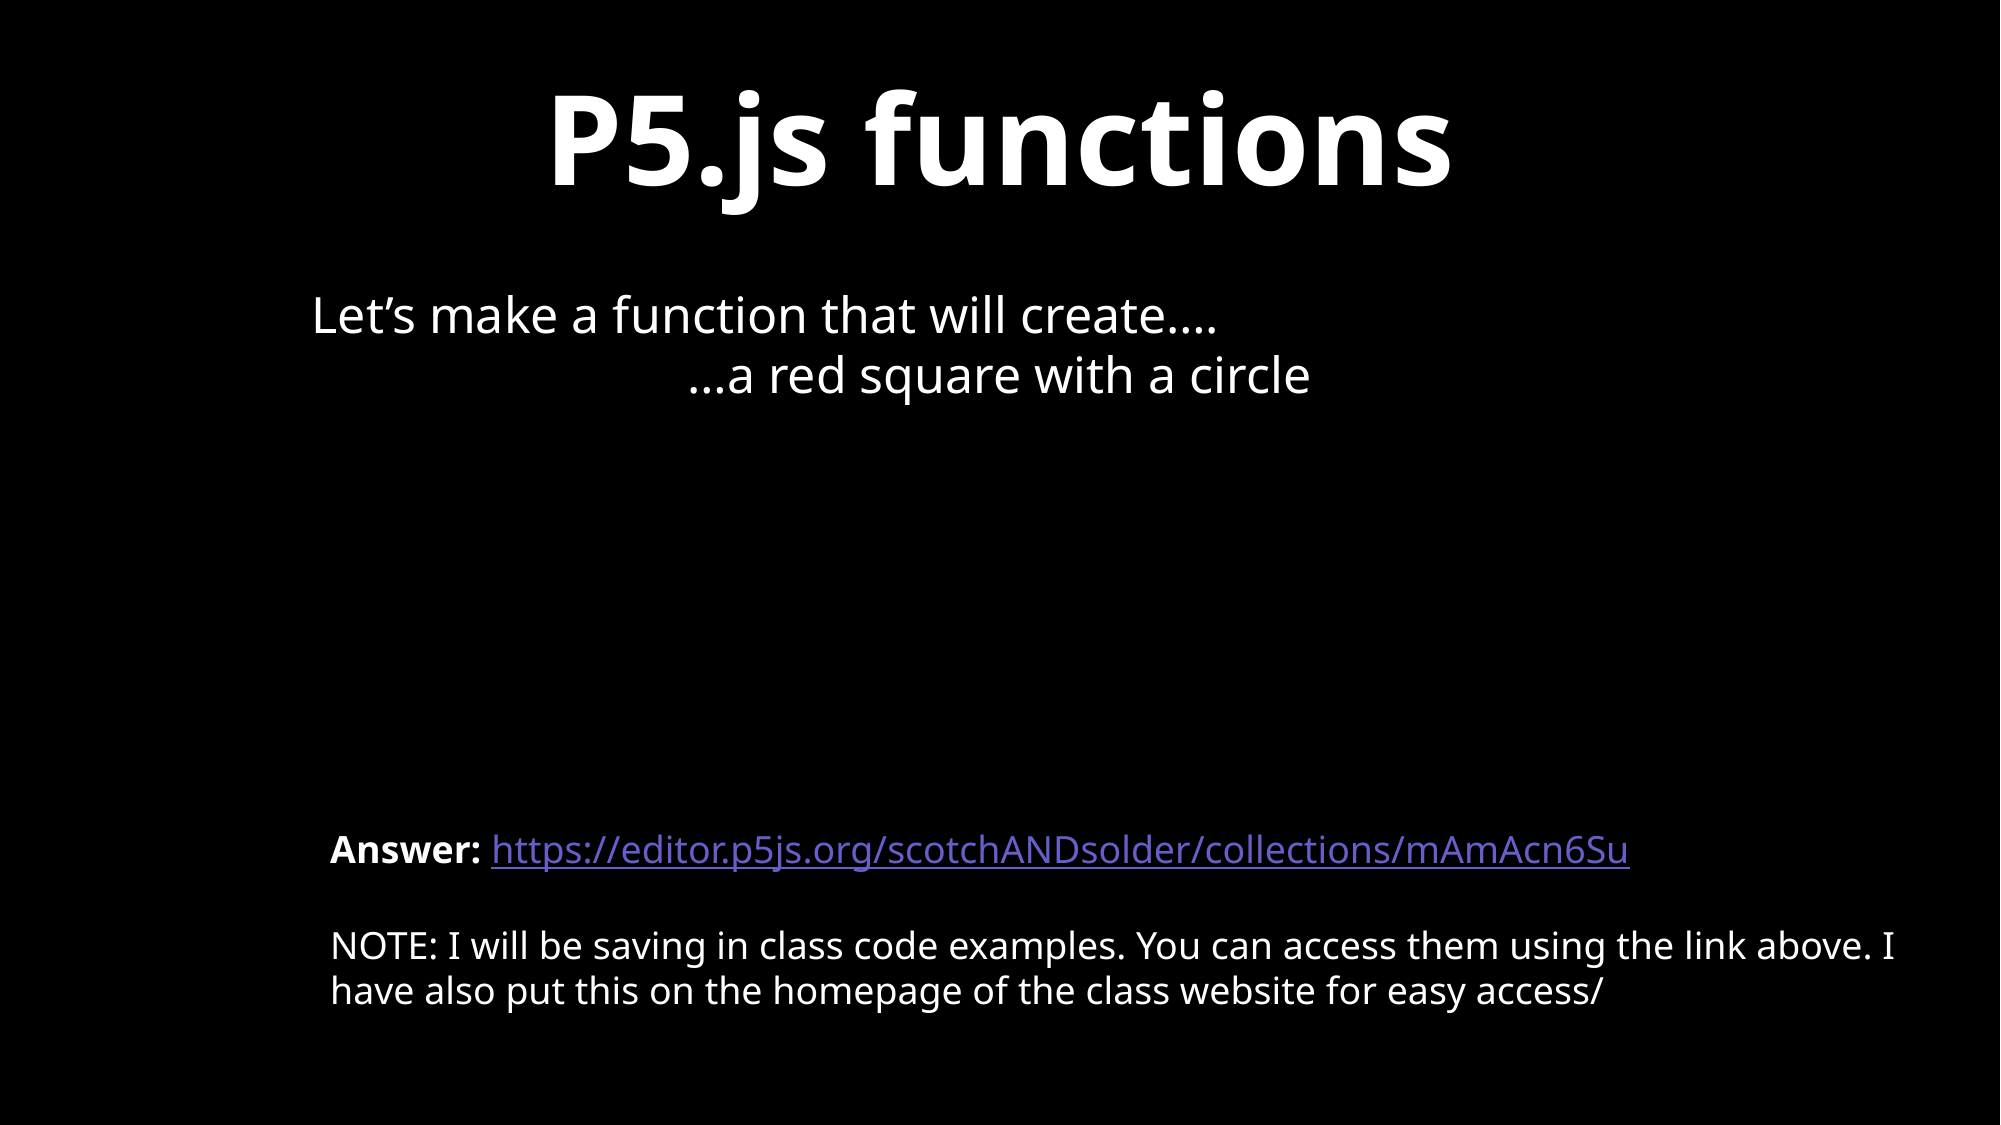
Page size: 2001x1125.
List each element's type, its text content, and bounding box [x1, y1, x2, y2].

text_box Answer: https://editor.p5js.org/scotchANDsolder/collections/mAmAcn6Su NOTE: I will be saving in class code examples. You can access them using the link above. I have also put this on the homepage of the class website for easy access/ [315, 818, 1931, 1020]
text_box Let’s make a function that will create…. …a red square with a circle [296, 275, 1704, 411]
text_box P5.js functions [371, 53, 1629, 218]
